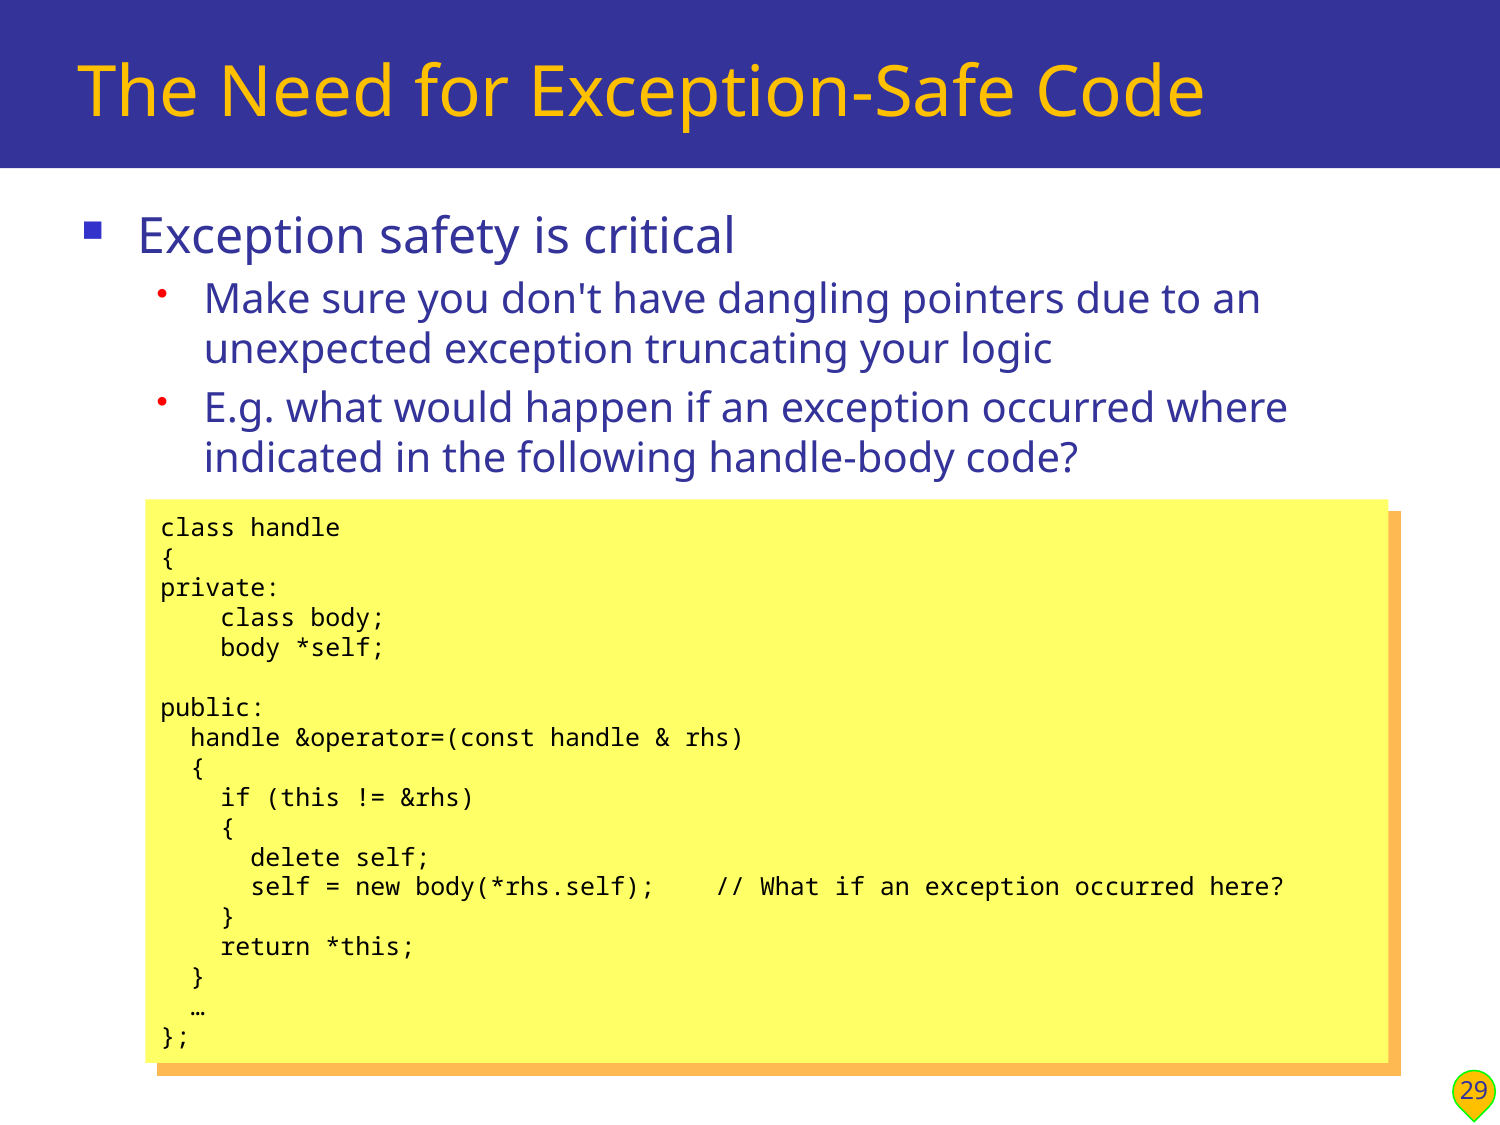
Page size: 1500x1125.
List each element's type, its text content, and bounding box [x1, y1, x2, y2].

title The Need for Exception-Safe Code [61, 24, 1465, 139]
list Exception safety is critical Make sure you don't have dangling pointers due to an unexpected exception truncating your logic E.g. what would happen if an exception occurred where indicated in the following handle-body code? [66, 196, 1460, 1007]
footer 29 [1431, 1040, 1500, 1117]
text_box class handle { private: class body; body *self; public: handle &operator=(const handle & rhs) { if (this != &rhs) { delete self; self = new body(*rhs.self); // What if an exception occurred here? } return *this; } … }; [145, 499, 1389, 1063]
